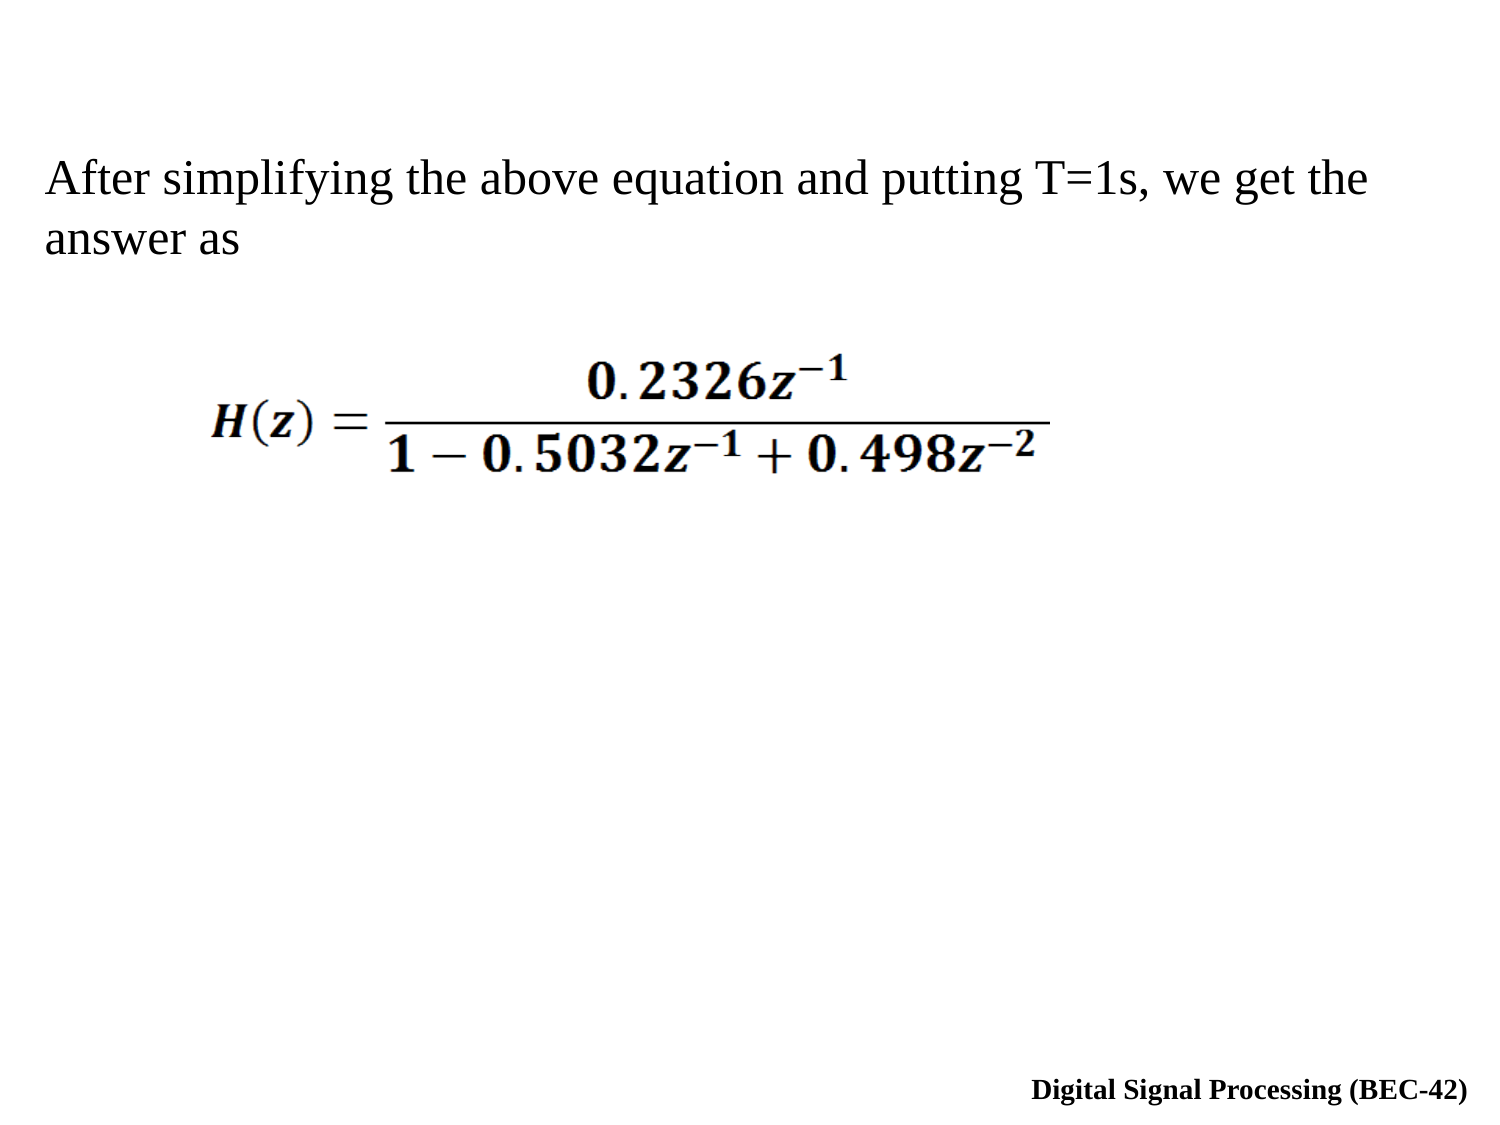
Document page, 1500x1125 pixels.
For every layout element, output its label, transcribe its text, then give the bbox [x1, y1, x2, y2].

footer Digital Signal Processing (BEC-42) [1012, 1049, 1488, 1125]
picture [210, 349, 1051, 485]
text_box After simplifying the above equation and putting T=1s, we get the answer as [29, 137, 1398, 273]
